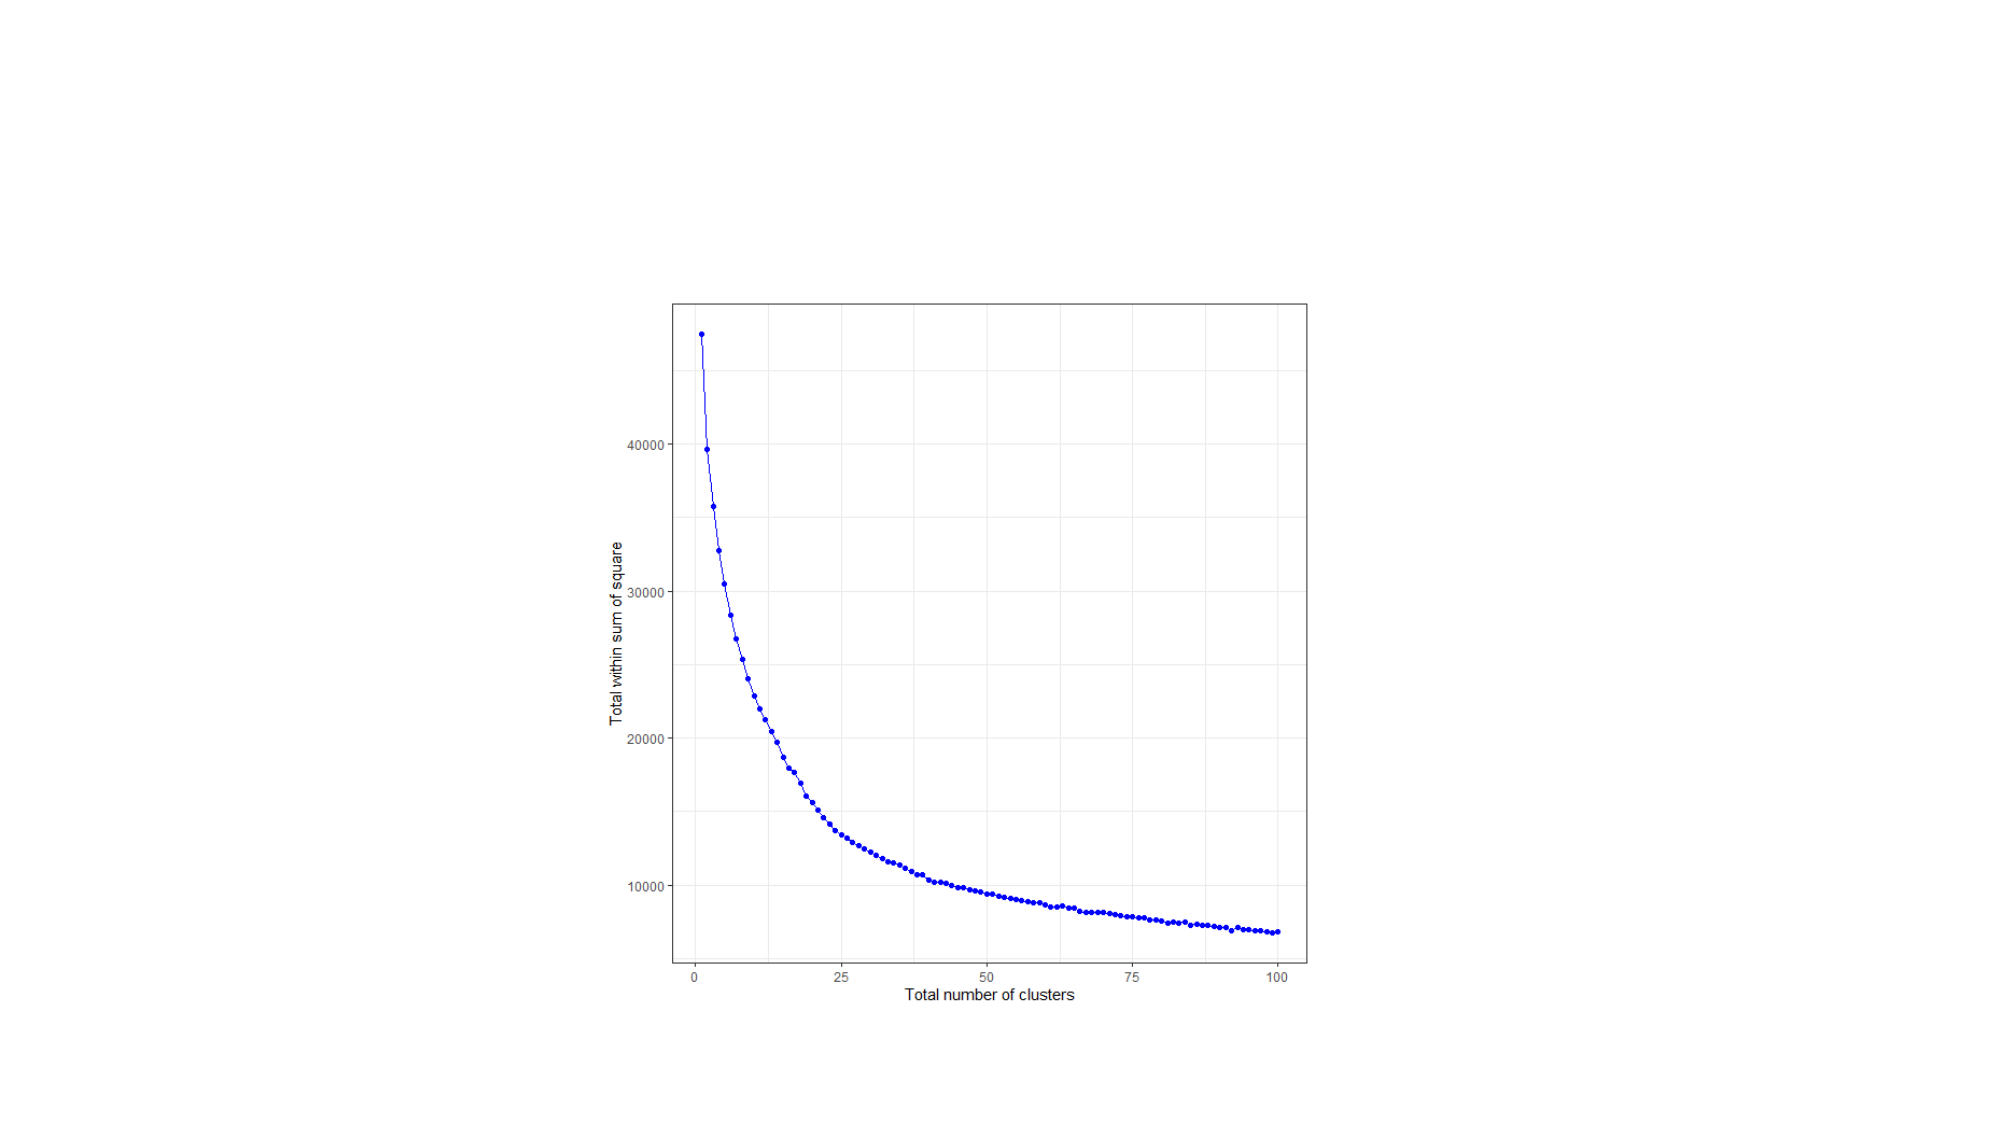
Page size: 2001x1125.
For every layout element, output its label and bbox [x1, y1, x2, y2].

list [600, 296, 1315, 1011]
